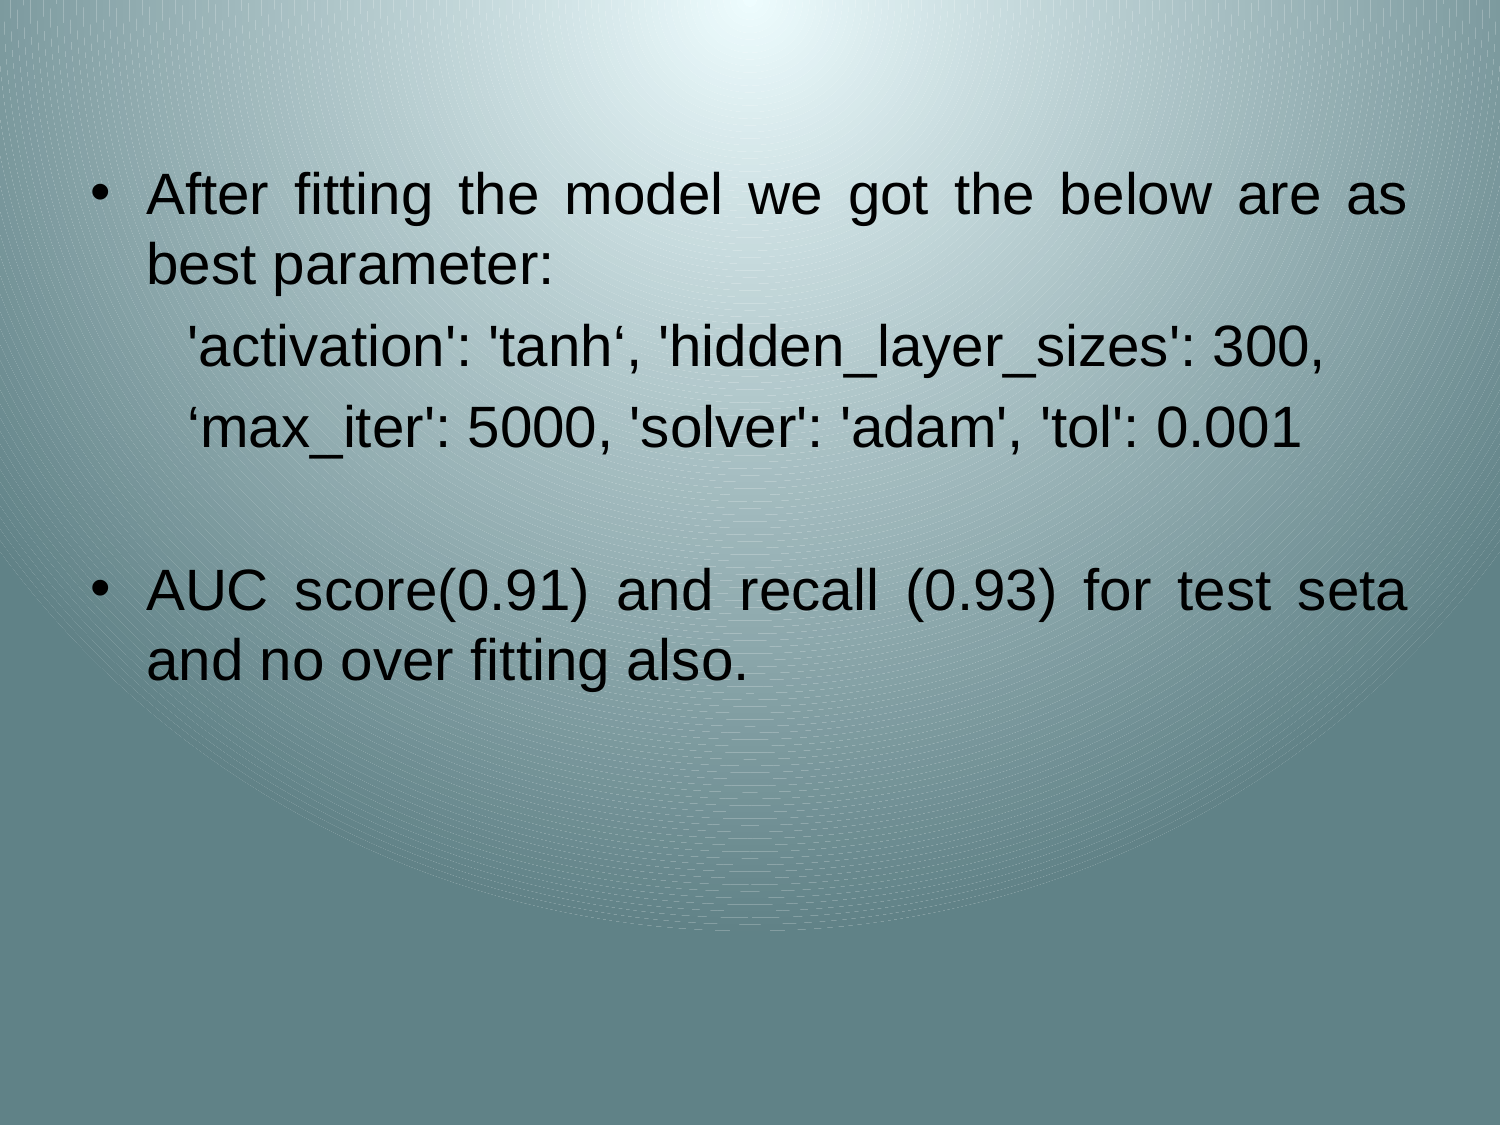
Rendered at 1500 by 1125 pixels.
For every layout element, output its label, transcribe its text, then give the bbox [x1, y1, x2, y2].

list After fitting the model we got the below are as best parameter: 'activation': 'tanh‘, 'hidden_layer_sizes': 300, ‘max_iter': 5000, 'solver': 'adam', 'tol': 0.001 AUC score(0.91) and recall (0.93) for test seta and no over fitting also. [75, 149, 1425, 1047]
